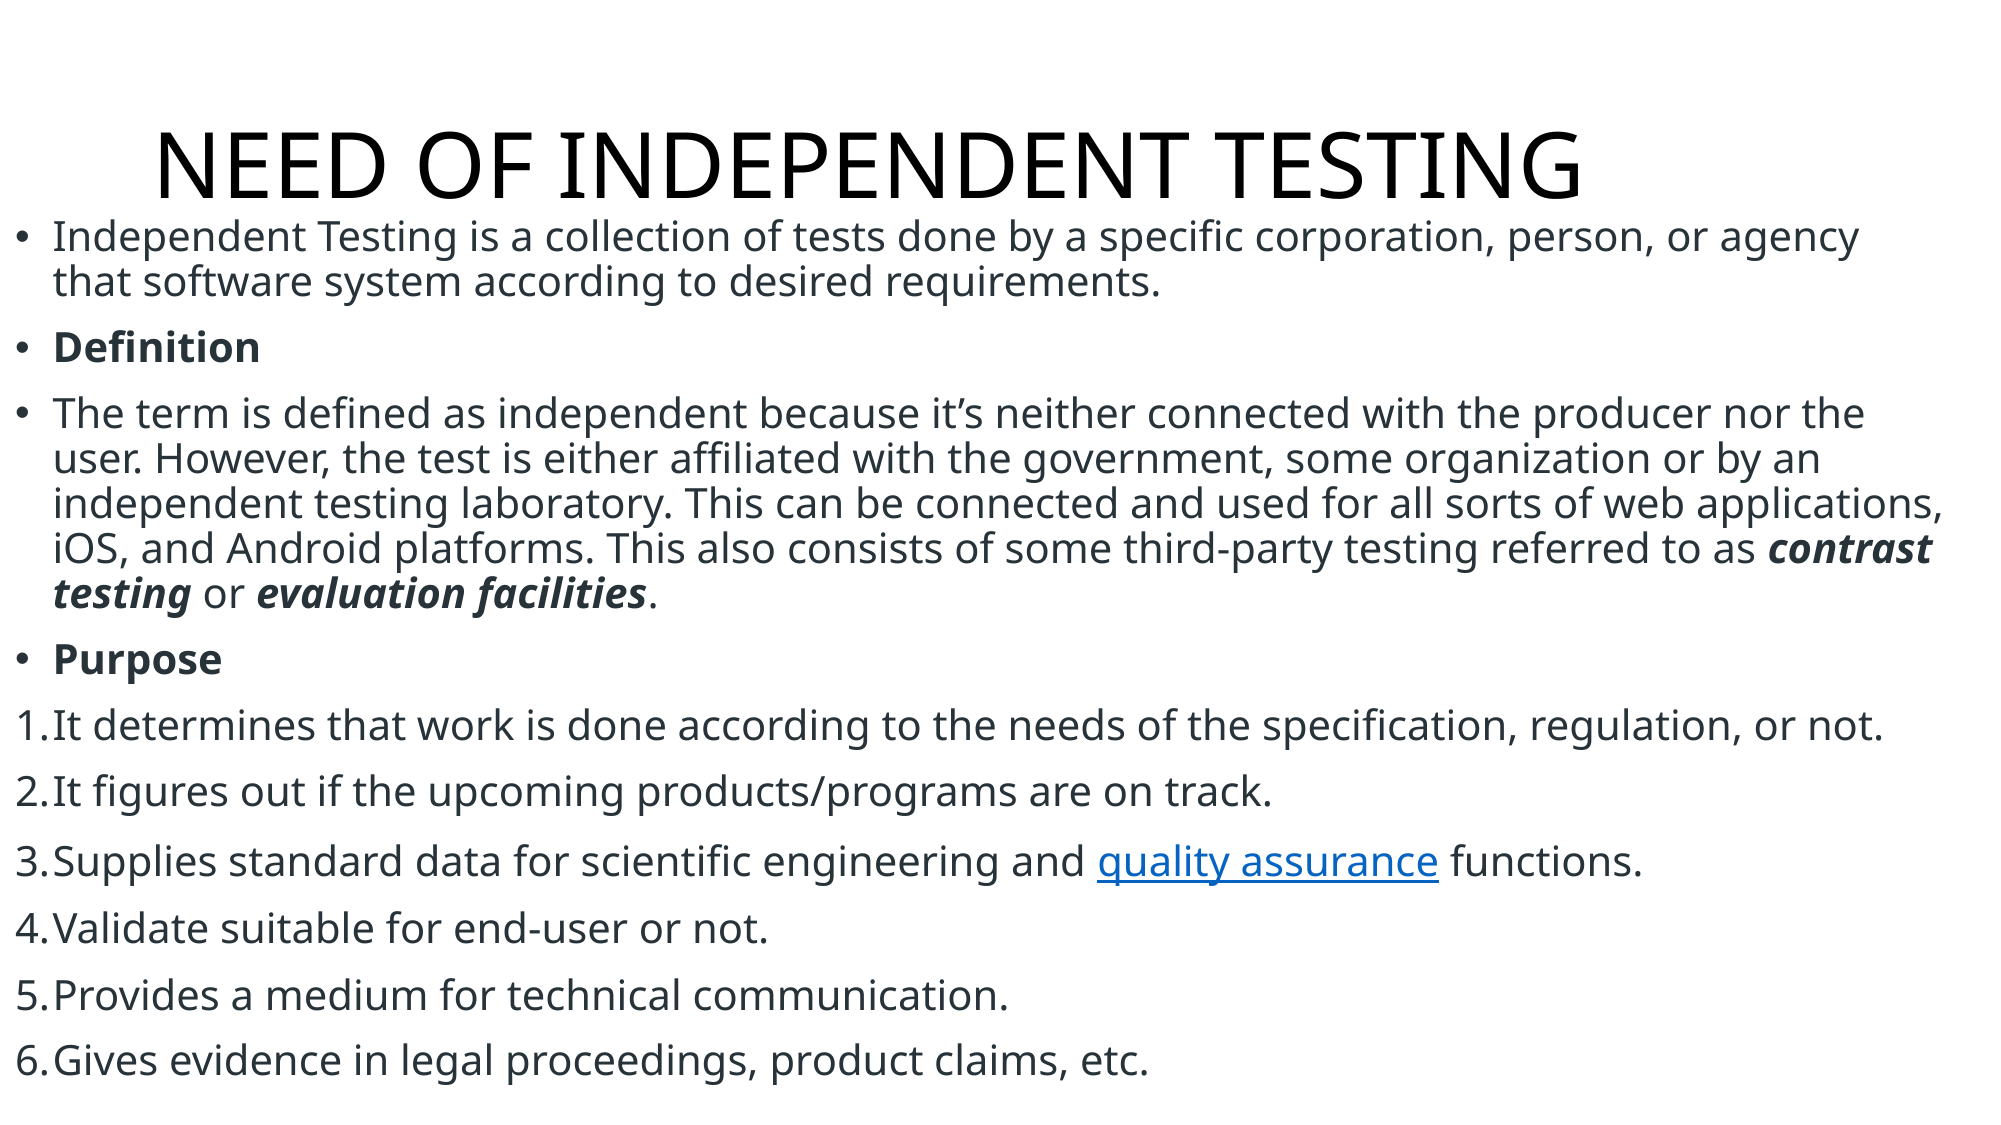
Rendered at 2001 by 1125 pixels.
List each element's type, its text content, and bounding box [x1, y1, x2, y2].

list Independent Testing is a collection of tests done by a specific corporation, person, or agency that software system according to desired requirements. Definition The term is defined as independent because it’s neither connected with the producer nor the user. However, the test is either affiliated with the government, some organization or by an independent testing laboratory. This can be connected and used for all sorts of web applications, iOS, and Android platforms. This also consists of some third-party testing referred to as contrast testing or evaluation facilities. Purpose It determines that work is done according to the needs of the specification, regulation, or not. It figures out if the upcoming products/programs are on track. Supplies standard data for scientific engineering and quality assurance functions. Validate suitable for end-user or not. Provides a medium for technical communication. Gives evidence in legal proceedings, product claims, etc. [0, 208, 1965, 1125]
title NEED OF INDEPENDENT TESTING [137, 59, 1863, 208]
